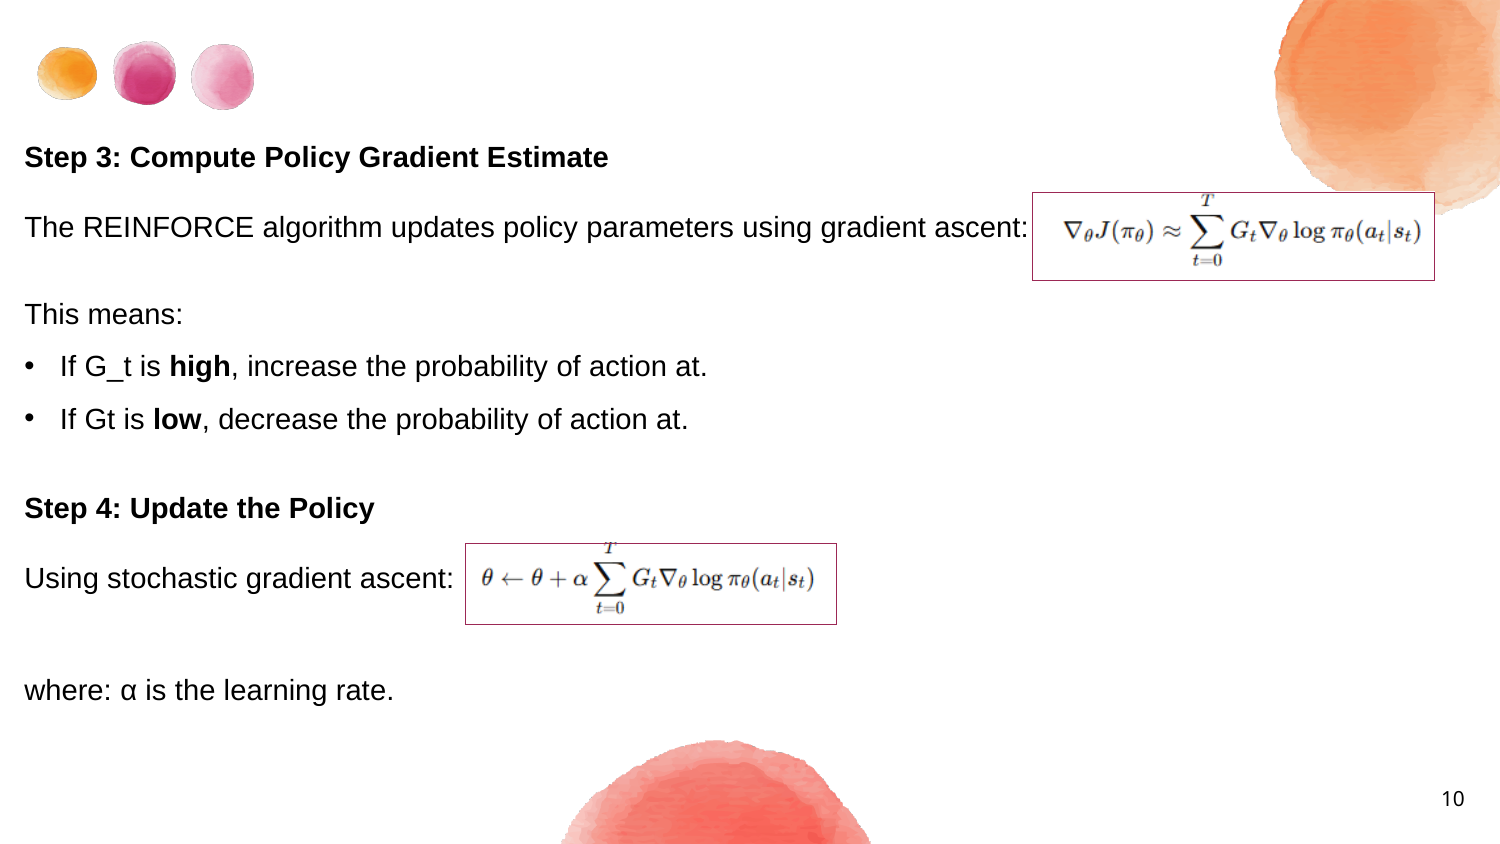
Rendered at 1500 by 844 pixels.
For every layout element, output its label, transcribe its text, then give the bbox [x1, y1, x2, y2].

text_box where: α is the learning rate. [9, 664, 760, 714]
picture [1031, 0, 1500, 282]
picture [465, 542, 837, 625]
text_box 10 [1389, 770, 1480, 835]
picture [191, 44, 254, 110]
picture [547, 740, 883, 844]
text_box Step 3: Compute Policy Gradient Estimate The REINFORCE algorithm updates policy parameters using gradient ascent: [9, 131, 1167, 251]
picture [113, 41, 176, 105]
text_box This means: If G_​t is high, increase the probability of action at. If Gt is low, decrease the probability of action at. [9, 270, 1408, 443]
text_box Step 4: Update the Policy Using stochastic gradient ascent: [9, 482, 760, 602]
picture [36, 44, 98, 102]
